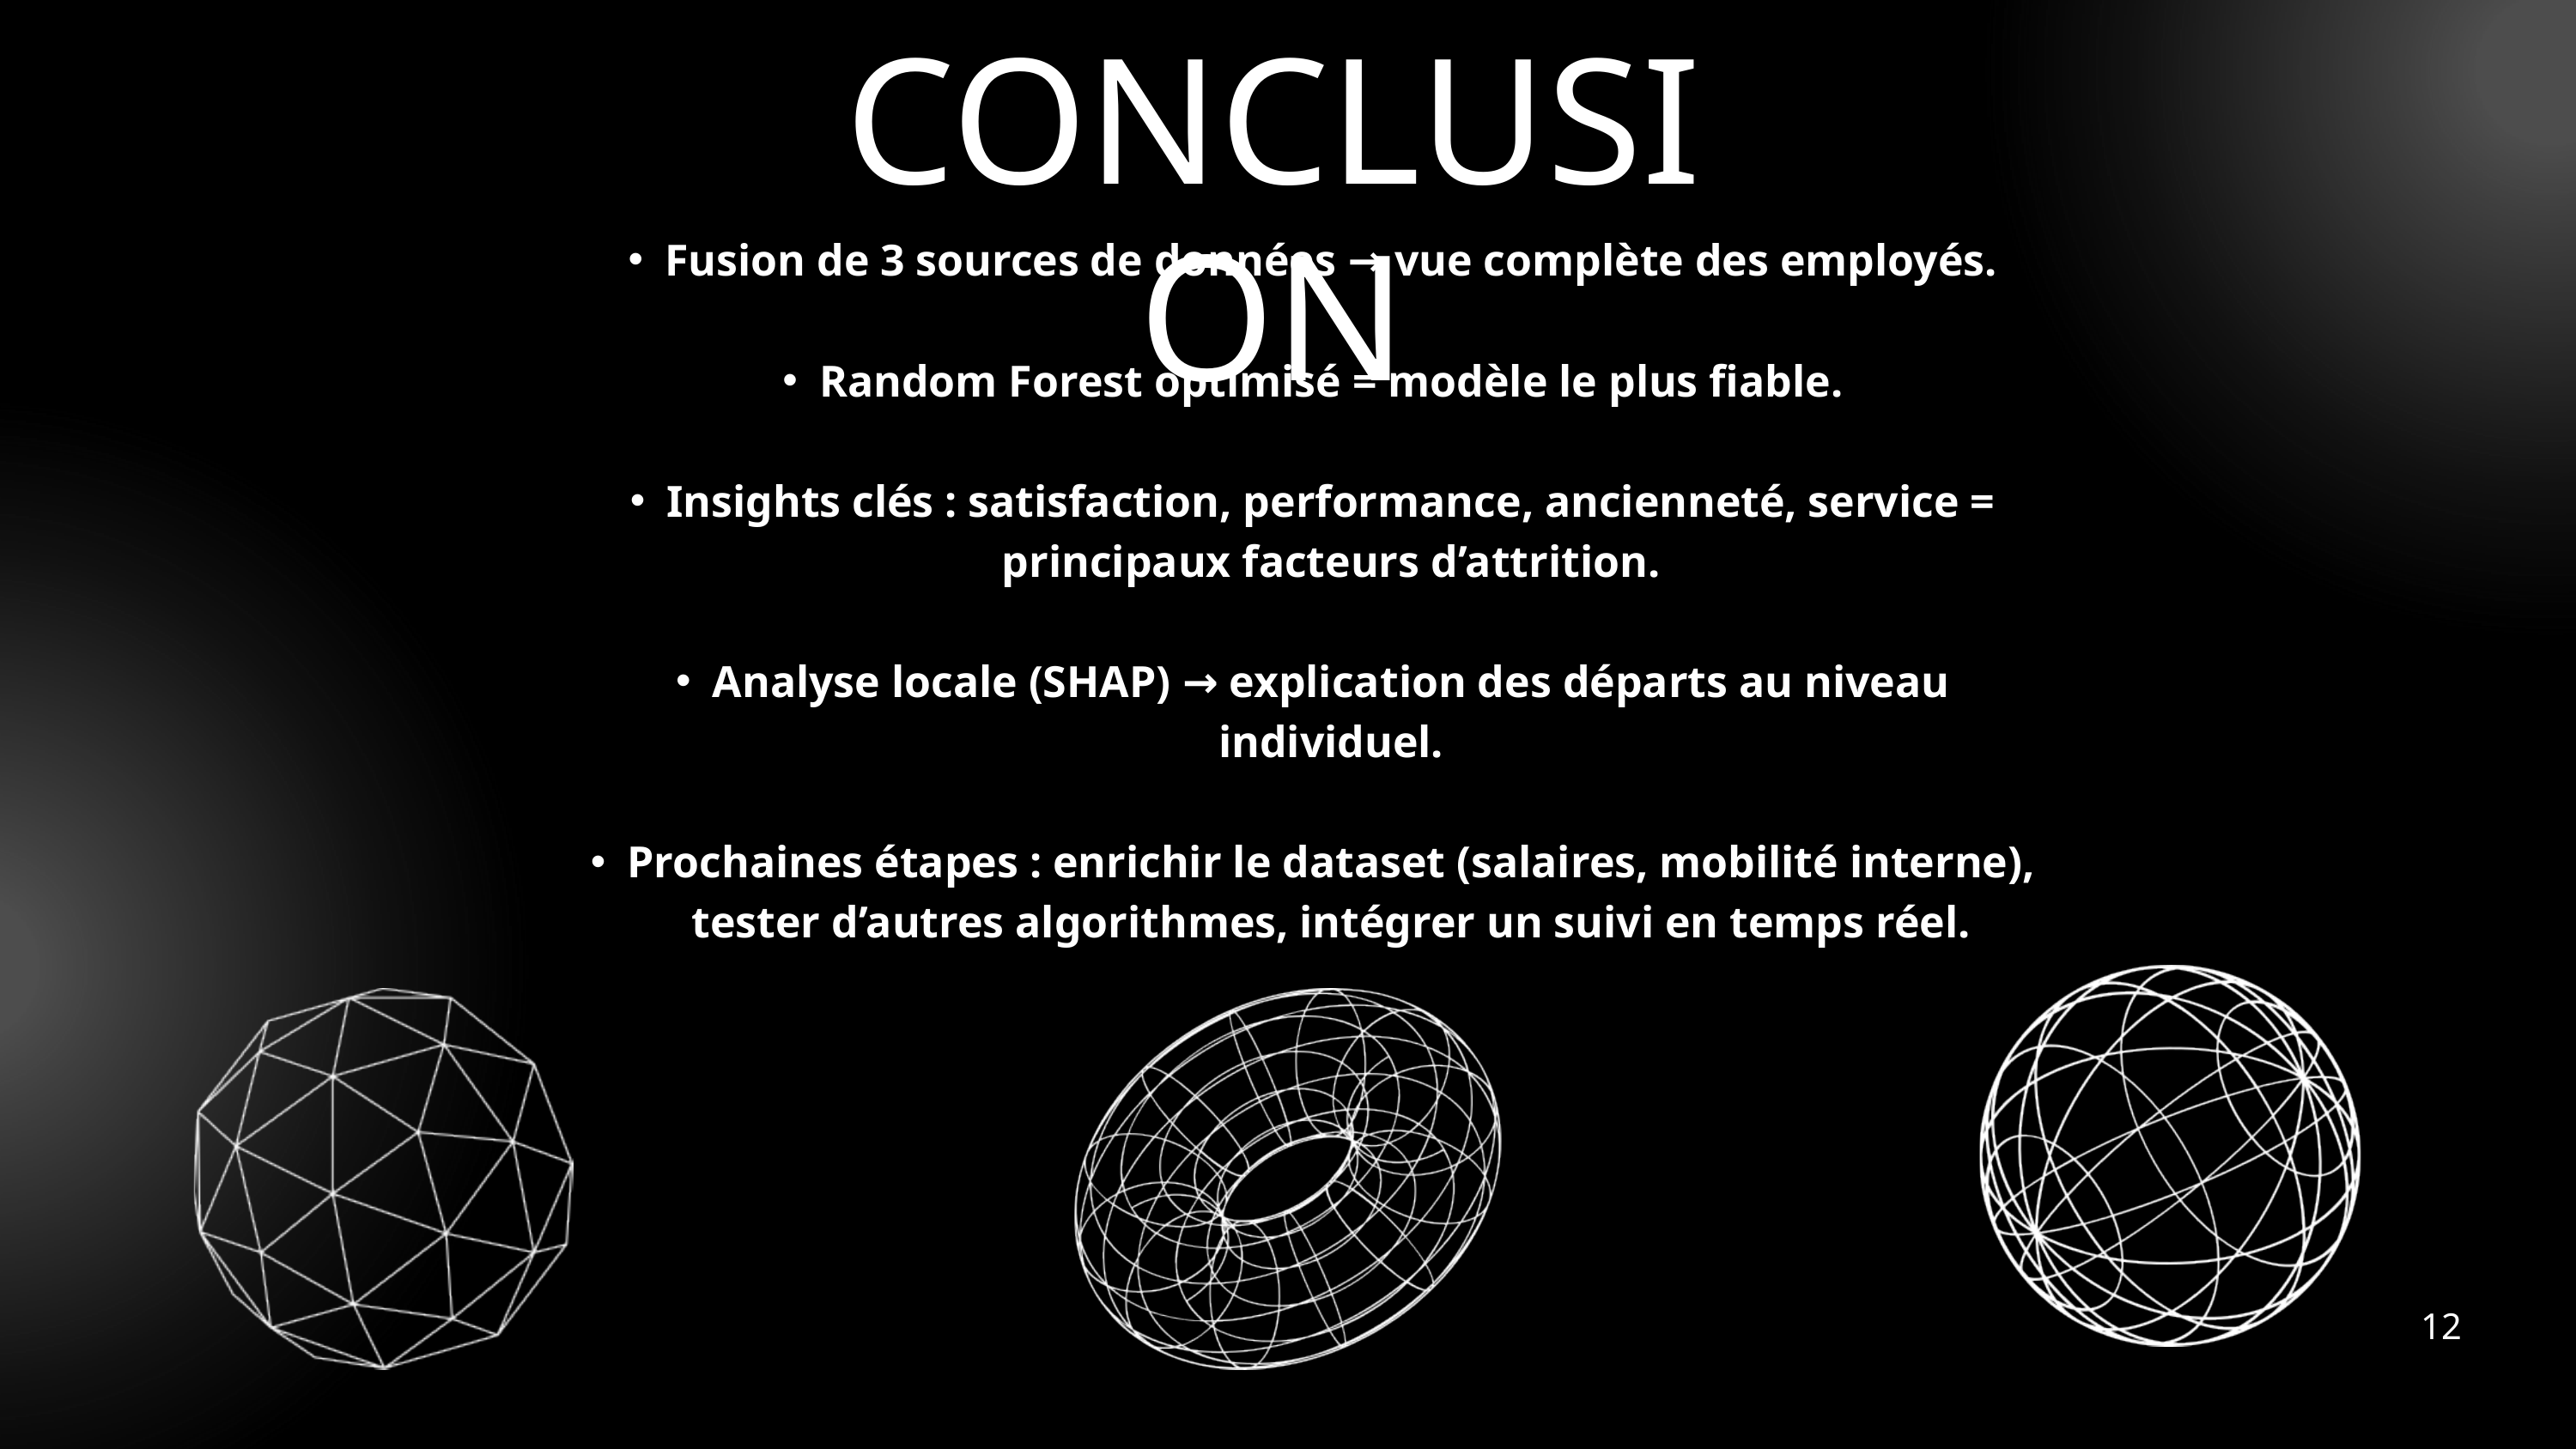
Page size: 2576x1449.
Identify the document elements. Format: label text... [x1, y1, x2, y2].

text_box CONCLUSION [805, 21, 1741, 224]
text_box [0, 396, 536, 1449]
text_box [1074, 1007, 1502, 1370]
text_box [1979, 0, 2576, 642]
text_box Fusion de 3 sources de données → vue complète des employés. Random Forest optimisé = modèle le plus fiable. Insights clés : satisfaction, performance, ancienneté, service = principaux facteurs d’attrition. Analyse locale (SHAP) → explication des départs au niveau individuel. Prochaines étapes : enrichir le dataset (salaires, mobilité interne), tester d’autres algorithmes, intégrer un suivi en temps réel. [524, 224, 2065, 1007]
text_box [193, 988, 574, 1370]
text_box 12 [2421, 1296, 2463, 1348]
text_box [1979, 965, 2361, 1347]
